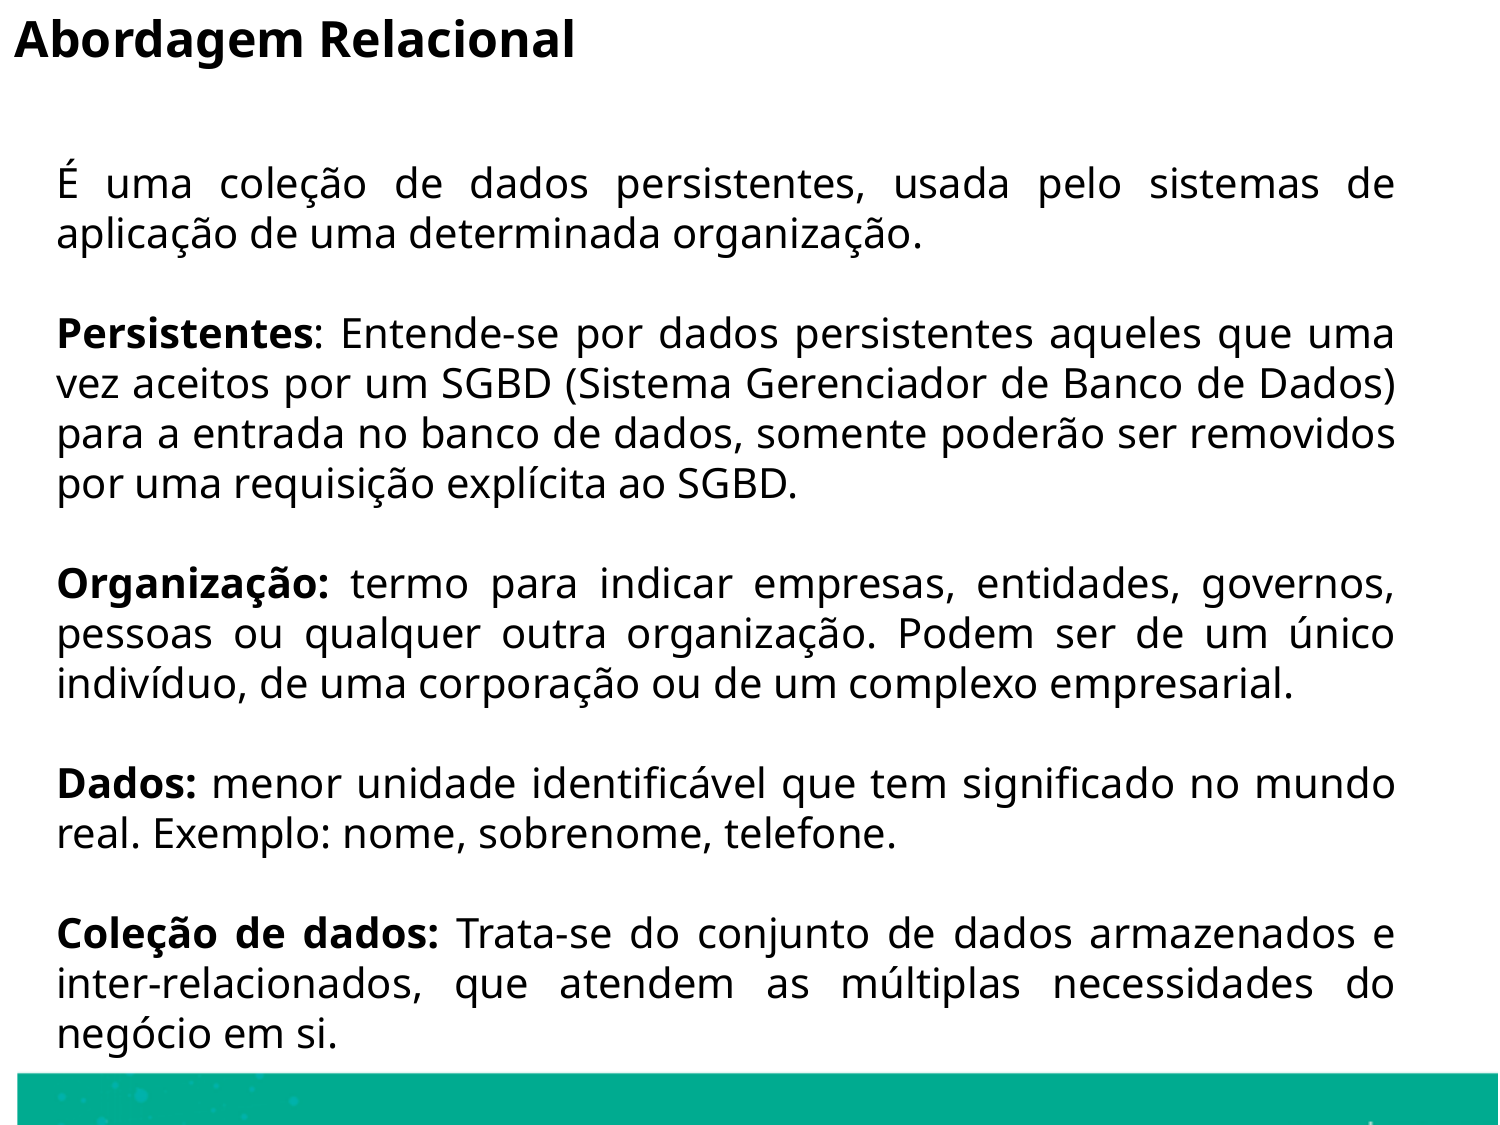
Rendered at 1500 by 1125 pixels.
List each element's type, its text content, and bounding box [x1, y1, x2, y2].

picture [2, 0, 1498, 1125]
text_box Abordagem Relacional [0, 0, 774, 75]
text_box É uma coleção de dados persistentes, usada pelo sistemas de aplicação de uma determinada organização. Persistentes: Entende-se por dados persistentes aqueles que uma vez aceitos por um SGBD (Sistema Gerenciador de Banco de Dados) para a entrada no banco de dados, somente poderão ser removidos por uma requisição explícita ao SGBD. Organização: termo para indicar empresas, entidades, governos, pessoas ou qualquer outra organização. Podem ser de um único indivíduo, de uma corporação ou de um complexo empresarial. Dados: menor unidade identificável que tem significado no mundo real. Exemplo: nome, sobrenome, telefone. Coleção de dados: Trata-se do conjunto de dados armazenados e inter-relacionados, que atendem as múltiplas necessidades do negócio em si. [41, 149, 1412, 1057]
